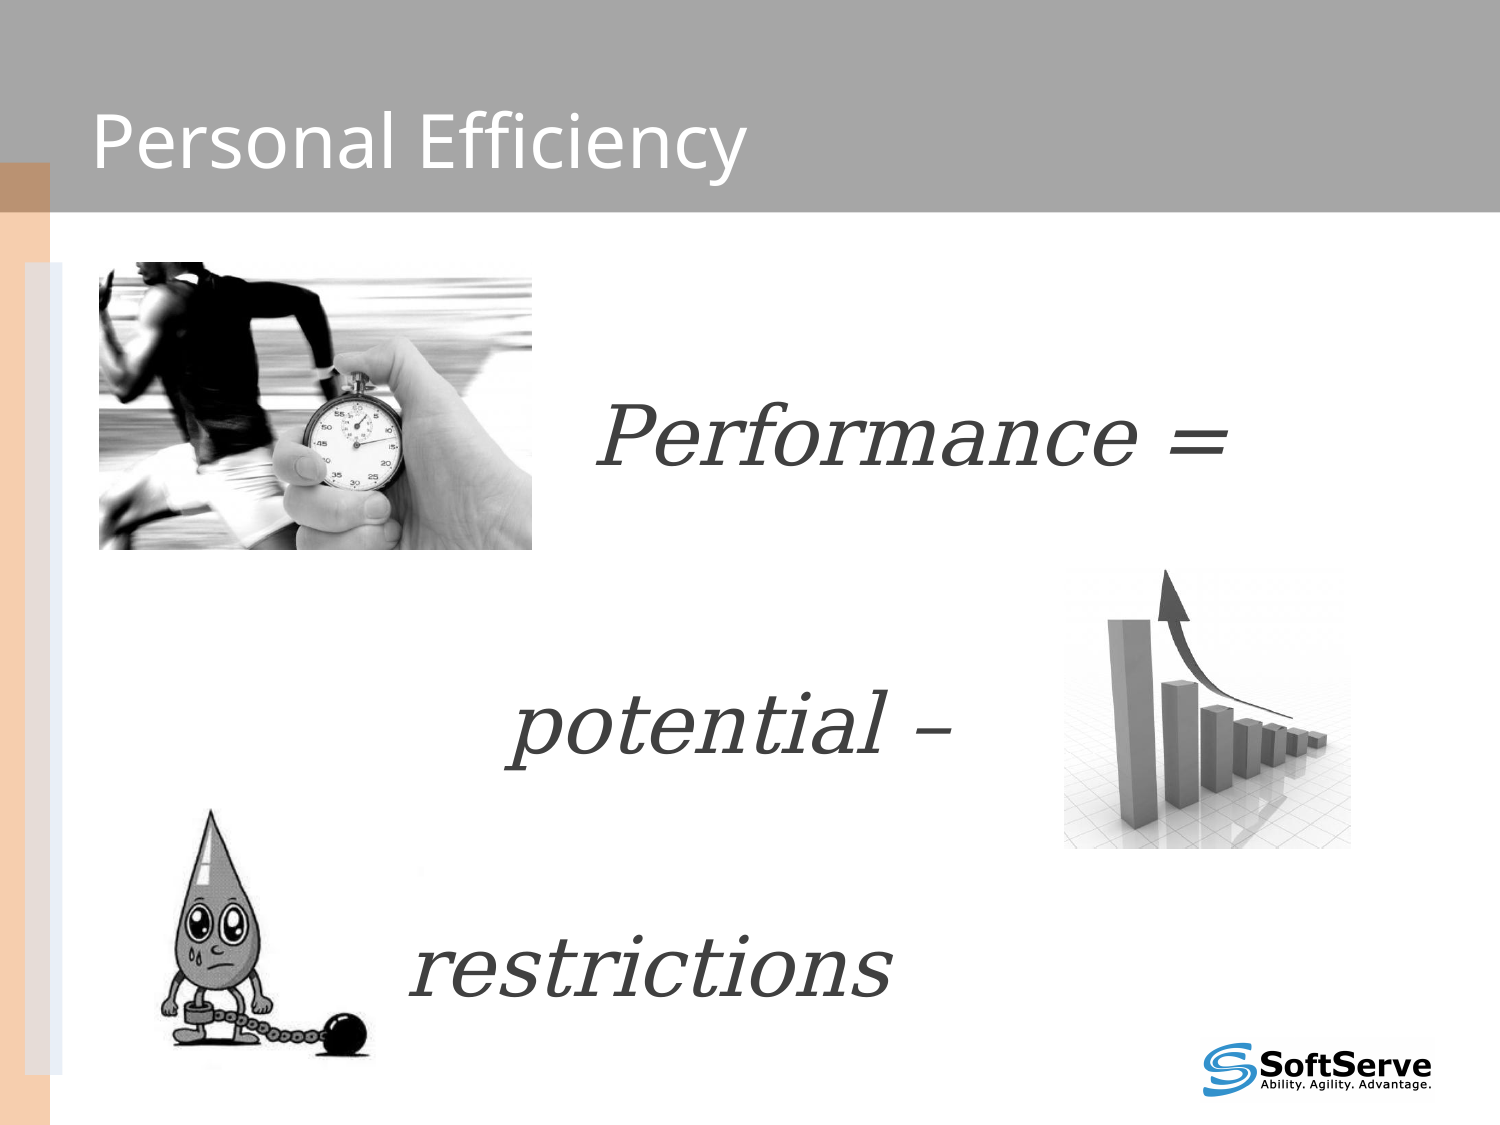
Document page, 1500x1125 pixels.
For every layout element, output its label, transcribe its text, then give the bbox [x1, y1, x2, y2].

title Personal Efficiency [75, 45, 1425, 233]
text_box potential – [491, 662, 991, 778]
picture [99, 262, 532, 551]
picture [1200, 1037, 1435, 1103]
picture [1063, 562, 1351, 849]
text_box restrictions [430, 906, 905, 1021]
picture [153, 799, 426, 1071]
list Performance = [576, 375, 1311, 538]
